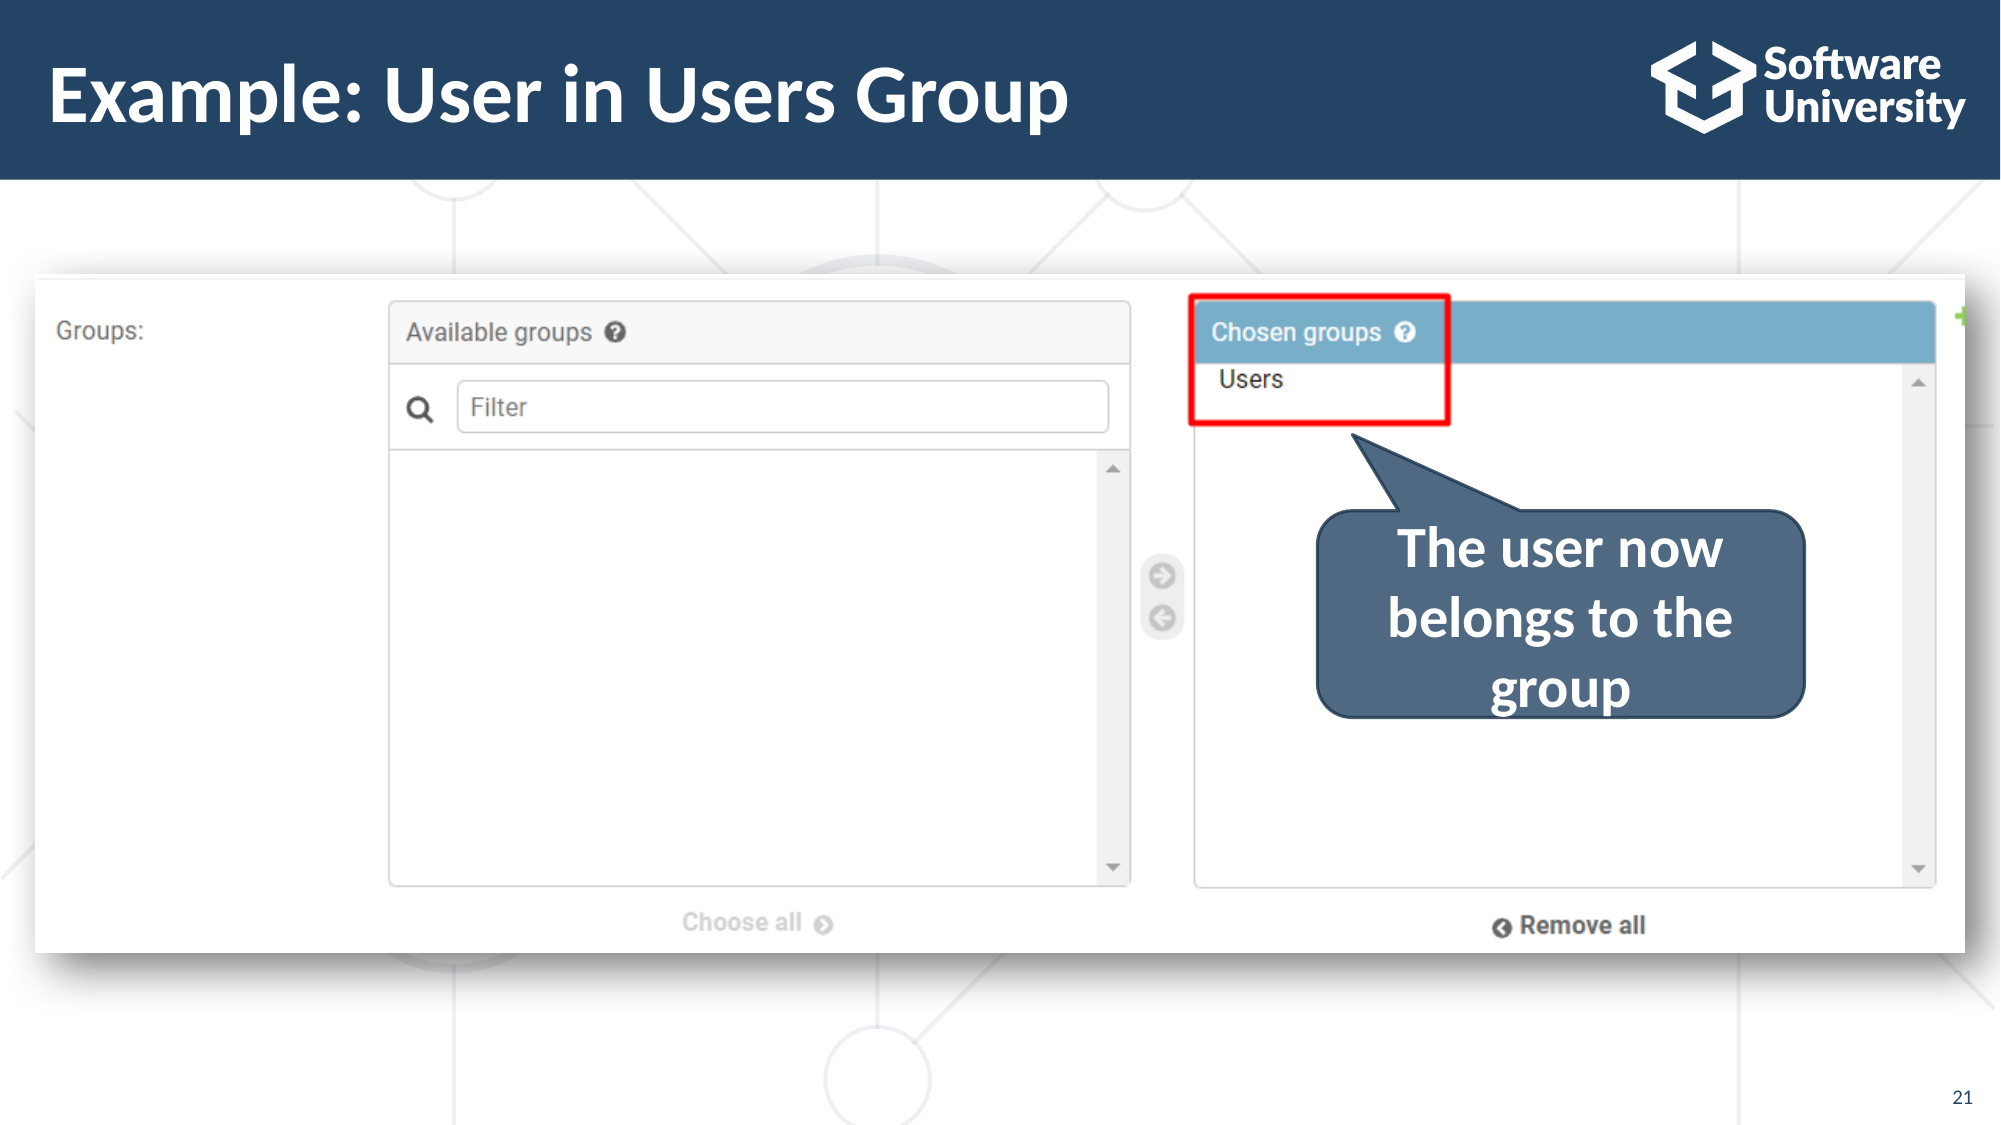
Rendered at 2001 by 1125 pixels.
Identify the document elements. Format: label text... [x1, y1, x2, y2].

picture [35, 274, 1965, 953]
slide_number 21 [1927, 1067, 1989, 1117]
picture [1651, 41, 1966, 134]
title Example: User in Users Group [31, 16, 1625, 162]
